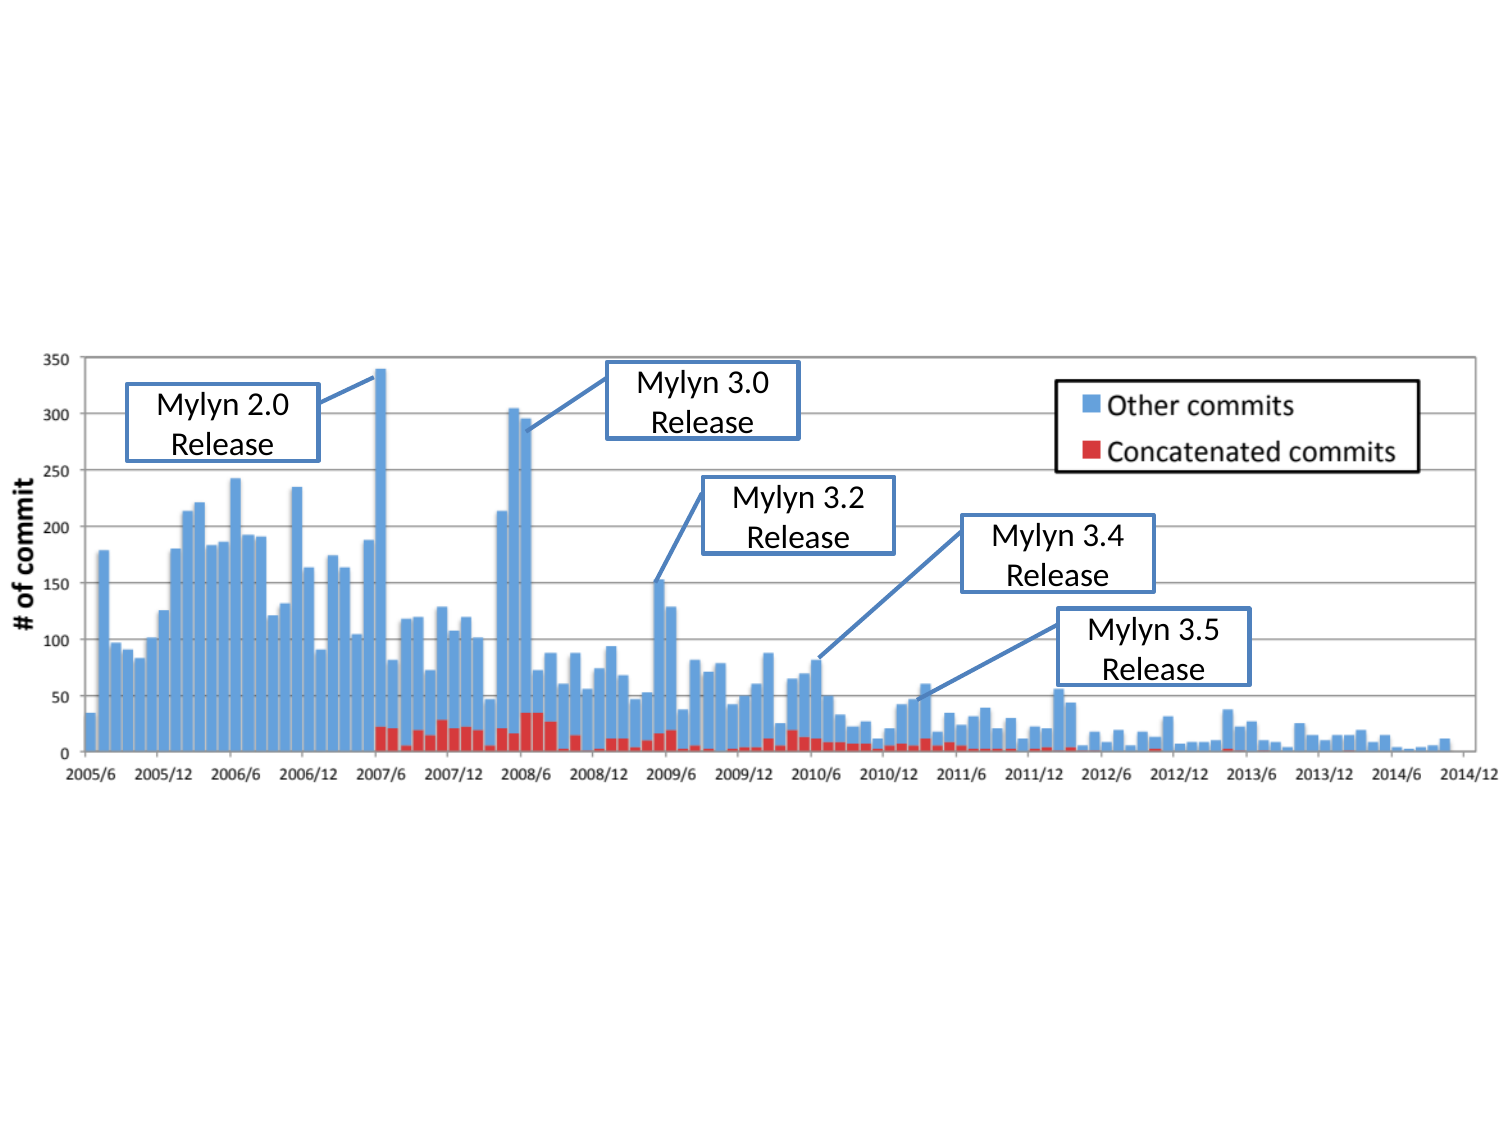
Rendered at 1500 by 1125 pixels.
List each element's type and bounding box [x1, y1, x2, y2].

picture [0, 333, 1500, 789]
